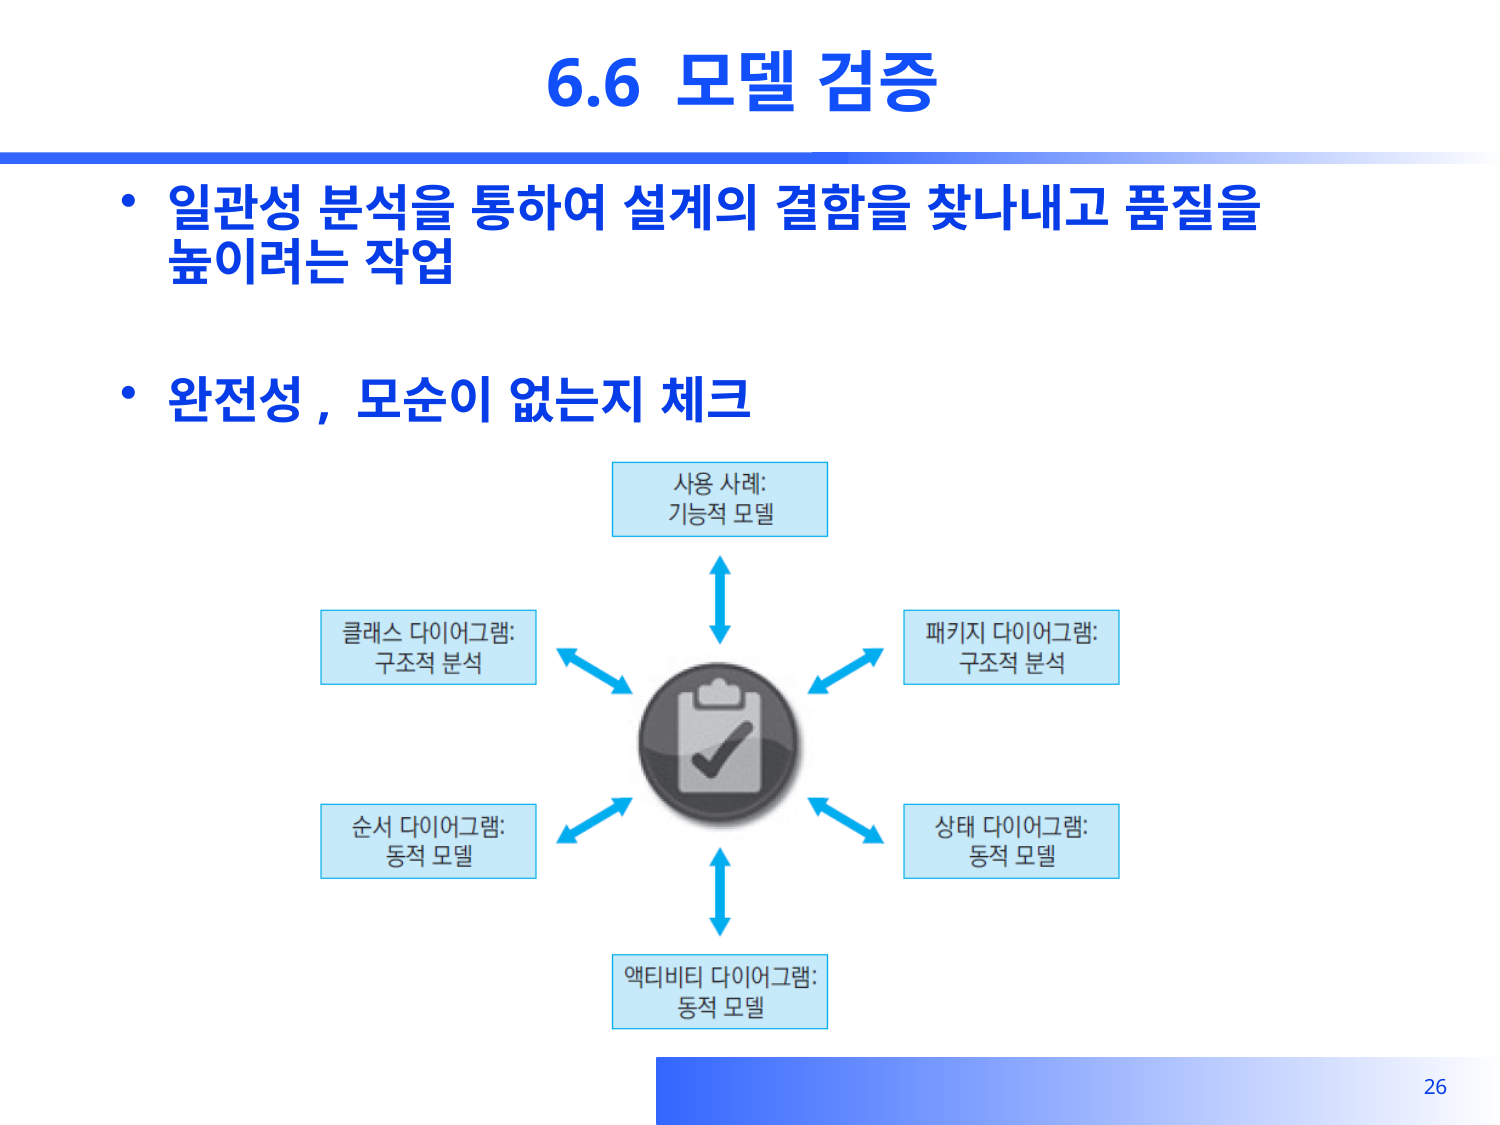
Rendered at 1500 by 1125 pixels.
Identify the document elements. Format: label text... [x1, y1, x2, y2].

text_box [0, 0, 1500, 75]
list 일관성 분석을 통하여 설계의 결함을 찾나내고 품질을 높이려는 작업 완전성, 모순이 없는지 체크 [105, 175, 1388, 1050]
title 6.6 모델 검증 [105, 75, 1381, 136]
picture [312, 433, 1144, 1051]
